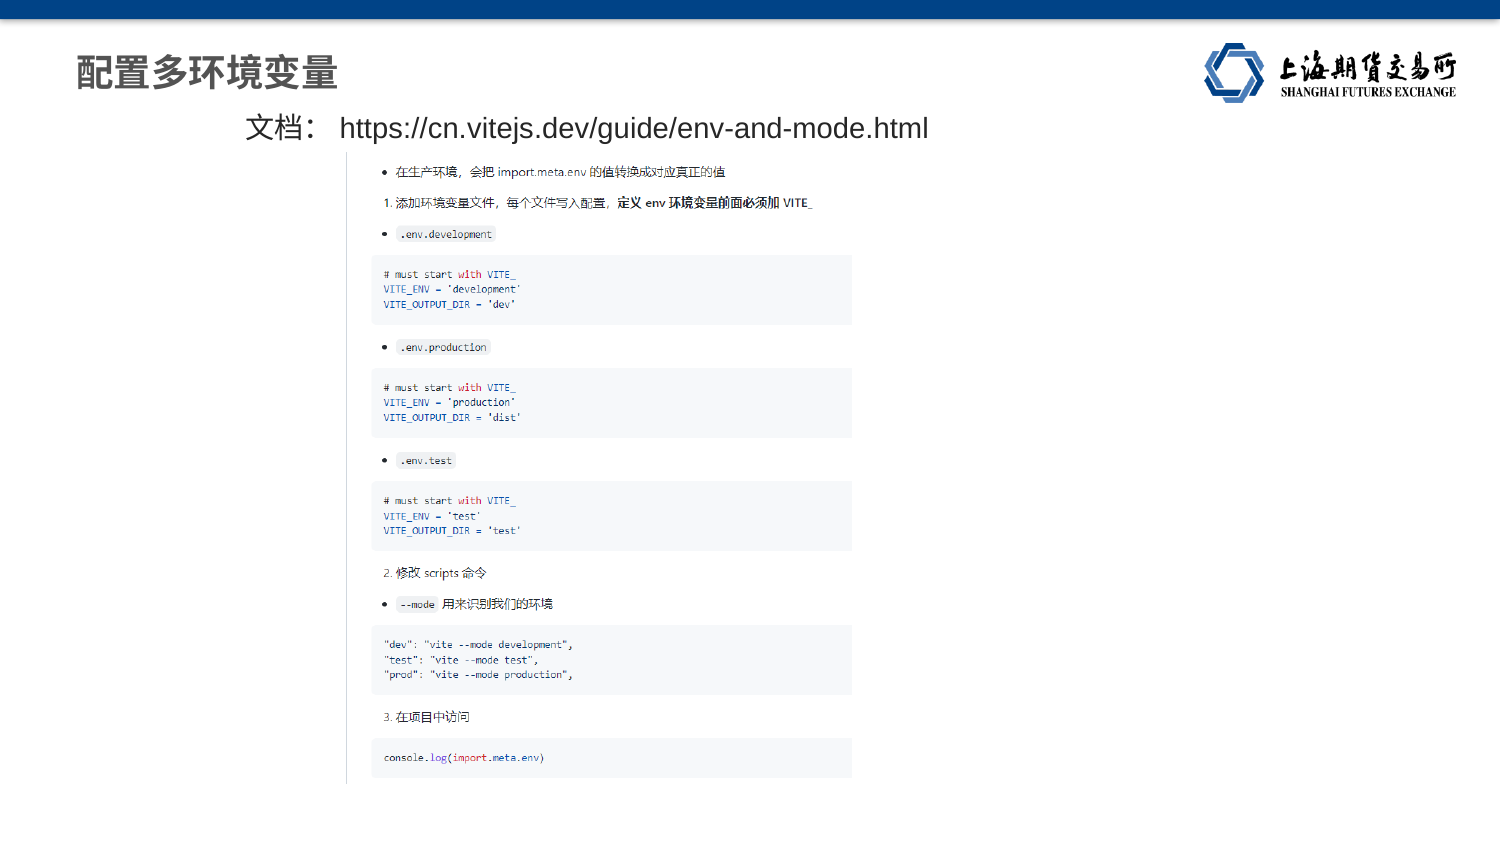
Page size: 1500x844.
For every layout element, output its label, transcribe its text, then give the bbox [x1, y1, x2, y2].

text_box 配置多环境变量 [68, 41, 678, 102]
text_box [0, 0, 1500, 20]
text_box 文档：https://cn.vitejs.dev/guide/env-and-mode.html [237, 102, 1312, 188]
picture [1203, 42, 1456, 103]
picture [345, 151, 853, 784]
